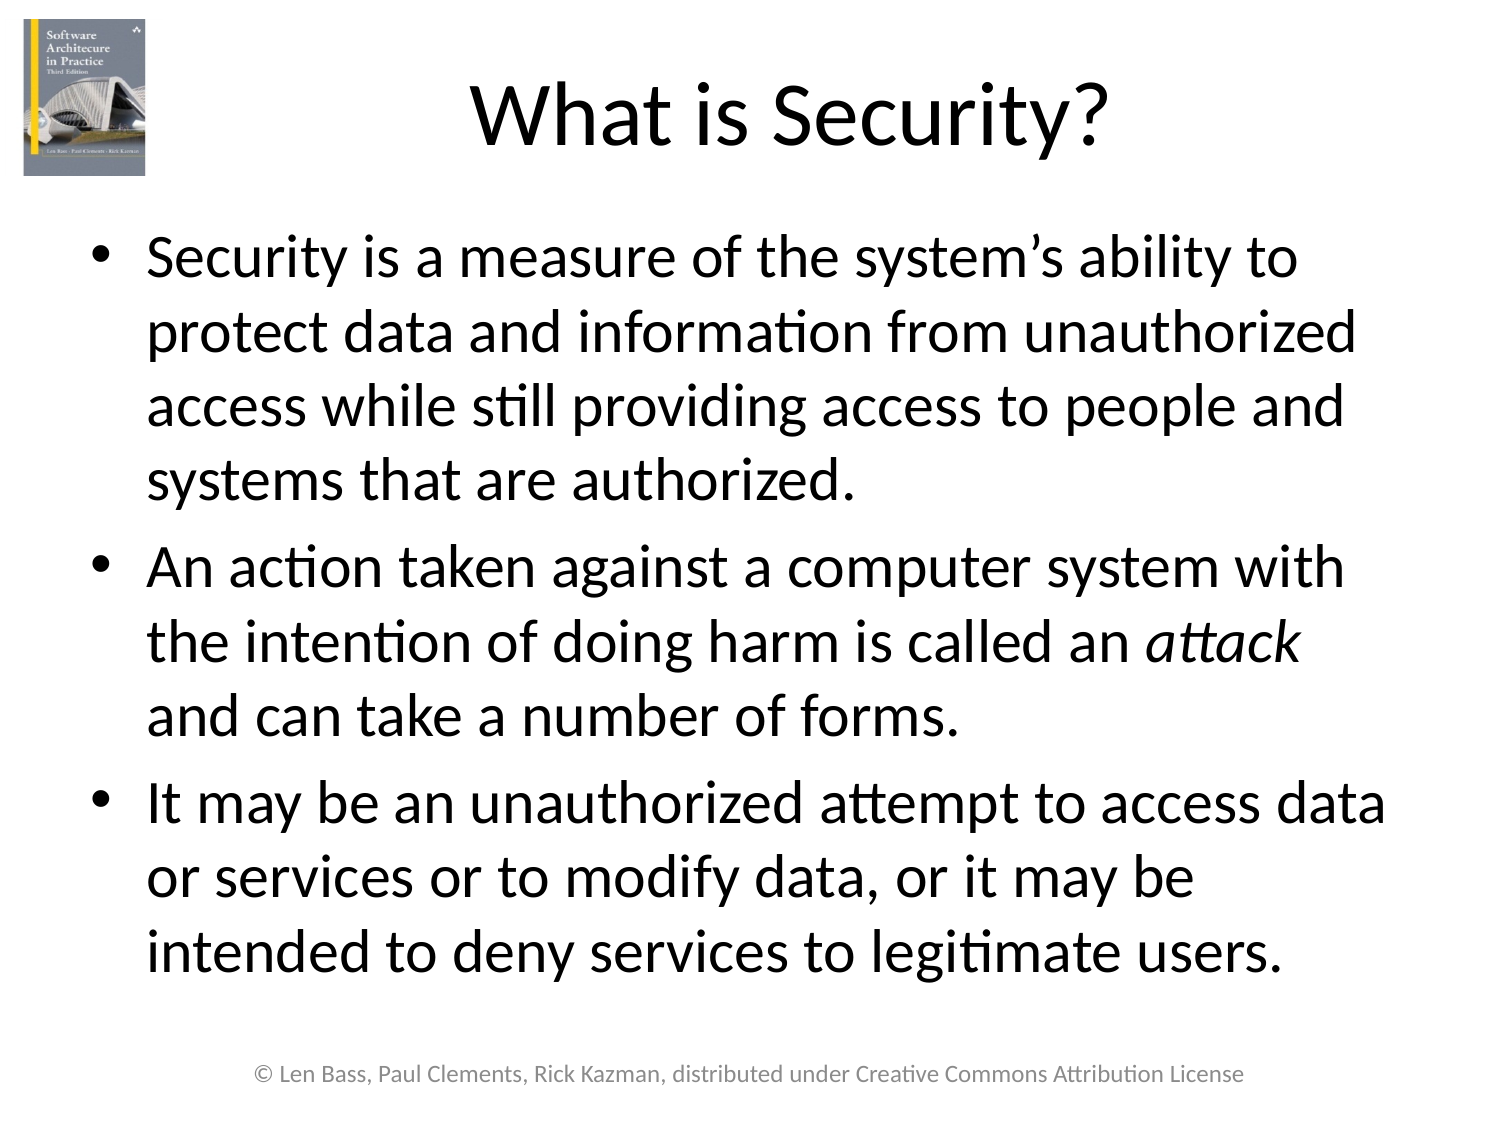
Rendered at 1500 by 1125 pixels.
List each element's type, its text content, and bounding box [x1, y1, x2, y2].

list Security is a measure of the system’s ability to protect data and information from unauthorized access while still providing access to people and systems that are authorized. An action taken against a computer system with the intention of doing harm is called an attack and can take a number of forms. It may be an unauthorized attempt to access data or services or to modify data, or it may be intended to deny services to legitimate users. [75, 208, 1425, 1005]
footer © Len Bass, Paul Clements, Rick Kazman, distributed under Creative Commons Attribution License [230, 1042, 1270, 1103]
picture [5, 19, 163, 176]
title What is Security? [159, 45, 1425, 173]
